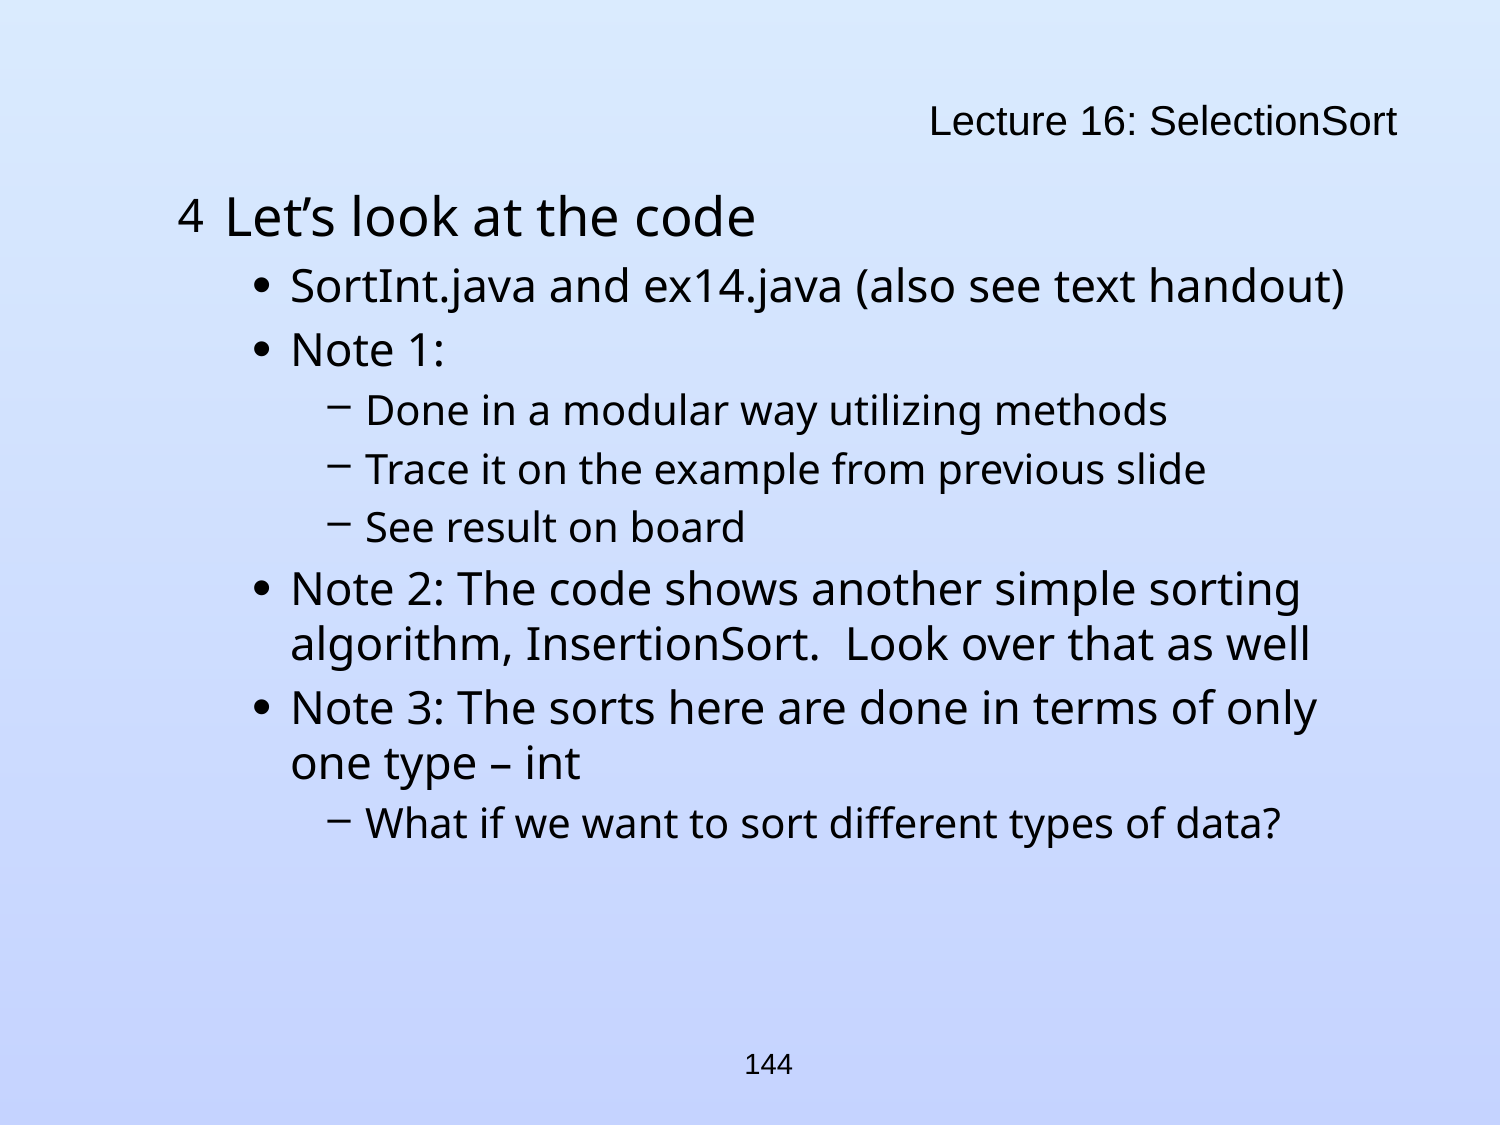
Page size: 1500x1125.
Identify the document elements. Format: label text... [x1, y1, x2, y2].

title Lecture 16: SelectionSort [87, 99, 1413, 150]
list Let’s look at the code SortInt.java and ex14.java (also see text handout) Note 1: Done in a modular way utilizing methods Trace it on the example from previous slide See result on board Note 2: The code shows another simple sorting algorithm, InsertionSort. Look over that as well Note 3: The sorts here are done in terms of only one type – int What if we want to sort different types of data? [87, 174, 1413, 1000]
slide_number 144 [612, 1024, 926, 1101]
